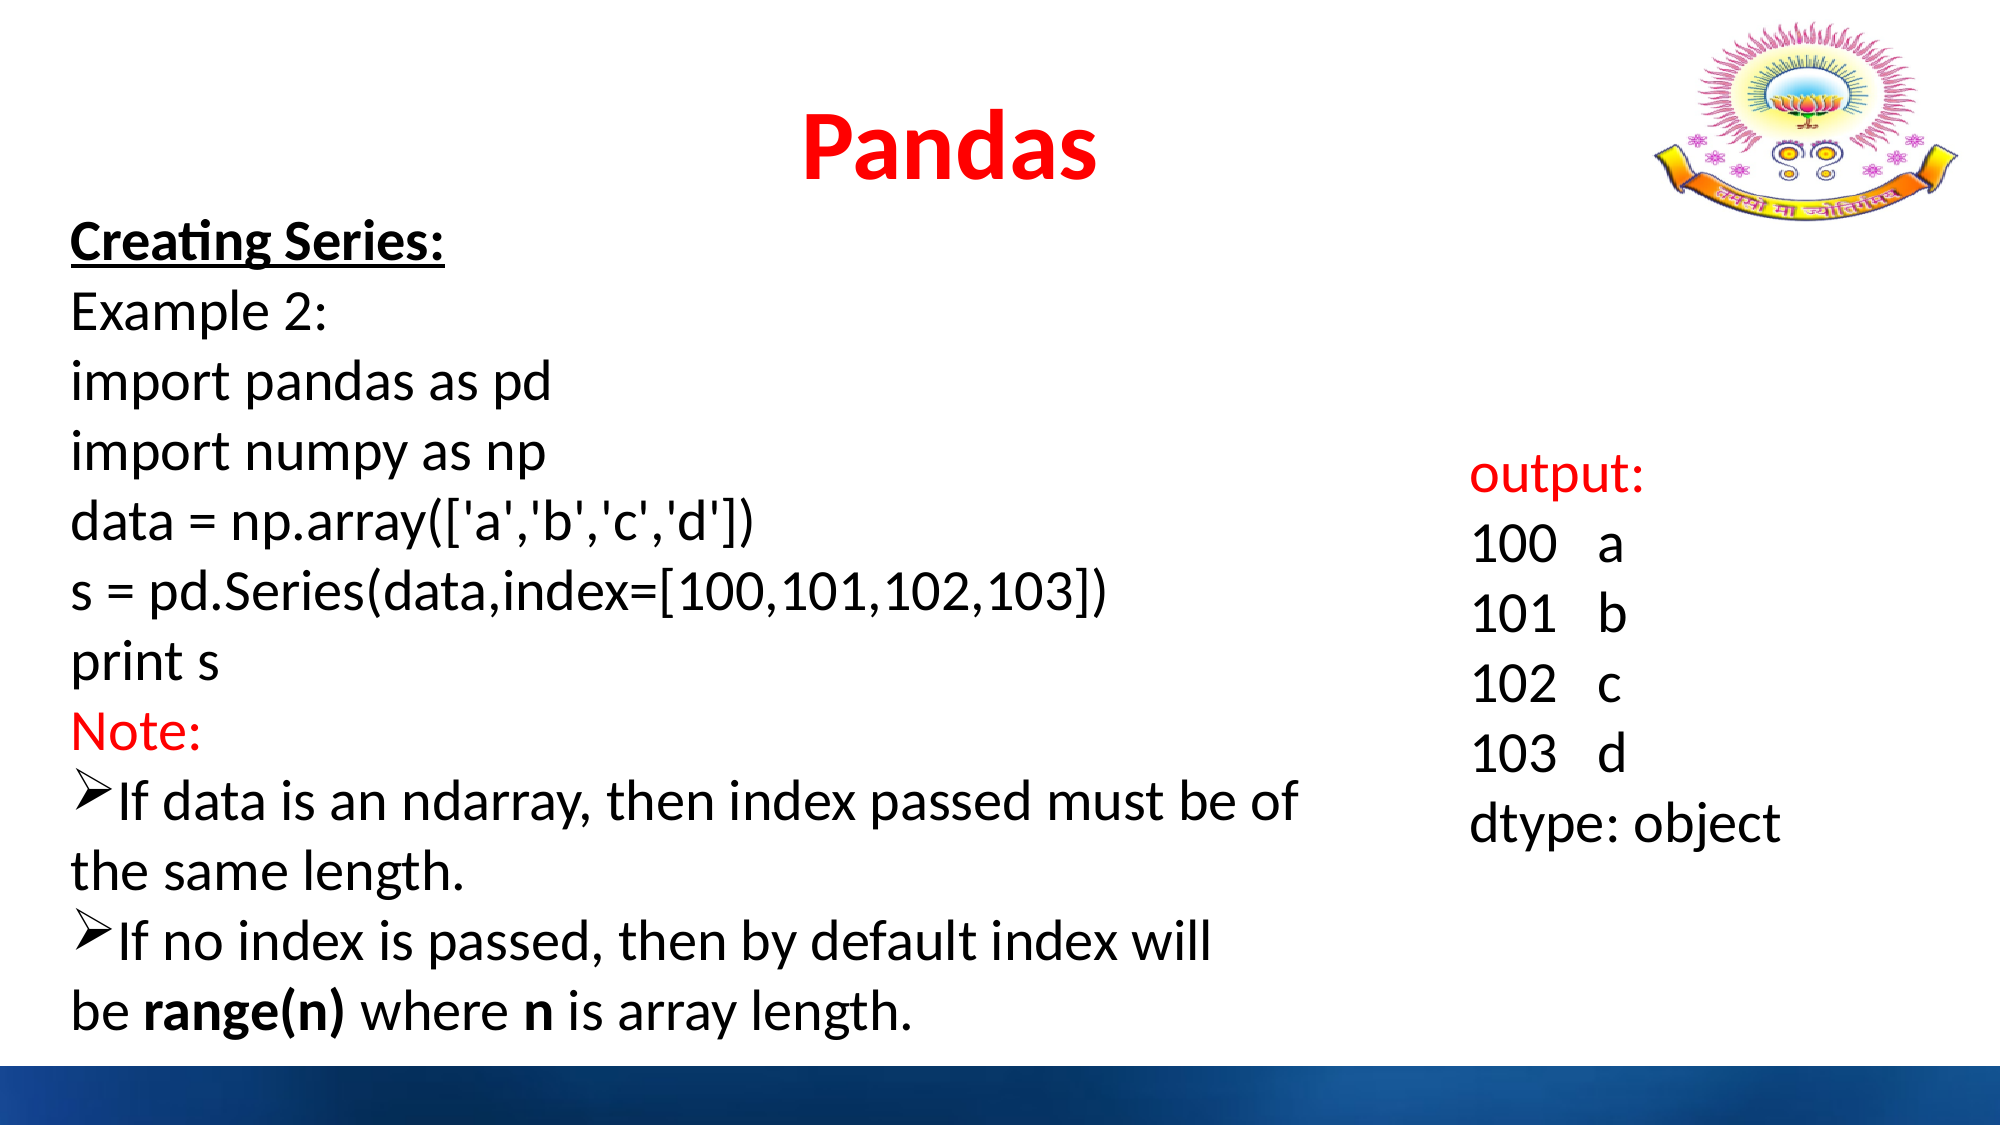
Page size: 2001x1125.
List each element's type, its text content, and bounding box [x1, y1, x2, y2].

picture [0, 1066, 2000, 1125]
text_box output: a b c d dtype: object [1454, 427, 1939, 862]
text_box Pandas [266, 70, 1634, 209]
picture [1644, 19, 1976, 226]
text_box Creating Series: Example 2: import pandas as pd import numpy as np data = np.array(['a','b','c','d']) s = pd.Series(data,index=[100,101,102,103]) print s Note: If data is an ndarray, then index passed must be of the same length. If no index is passed, then by default index will be range(n) where n is array length. [52, 193, 1405, 1051]
